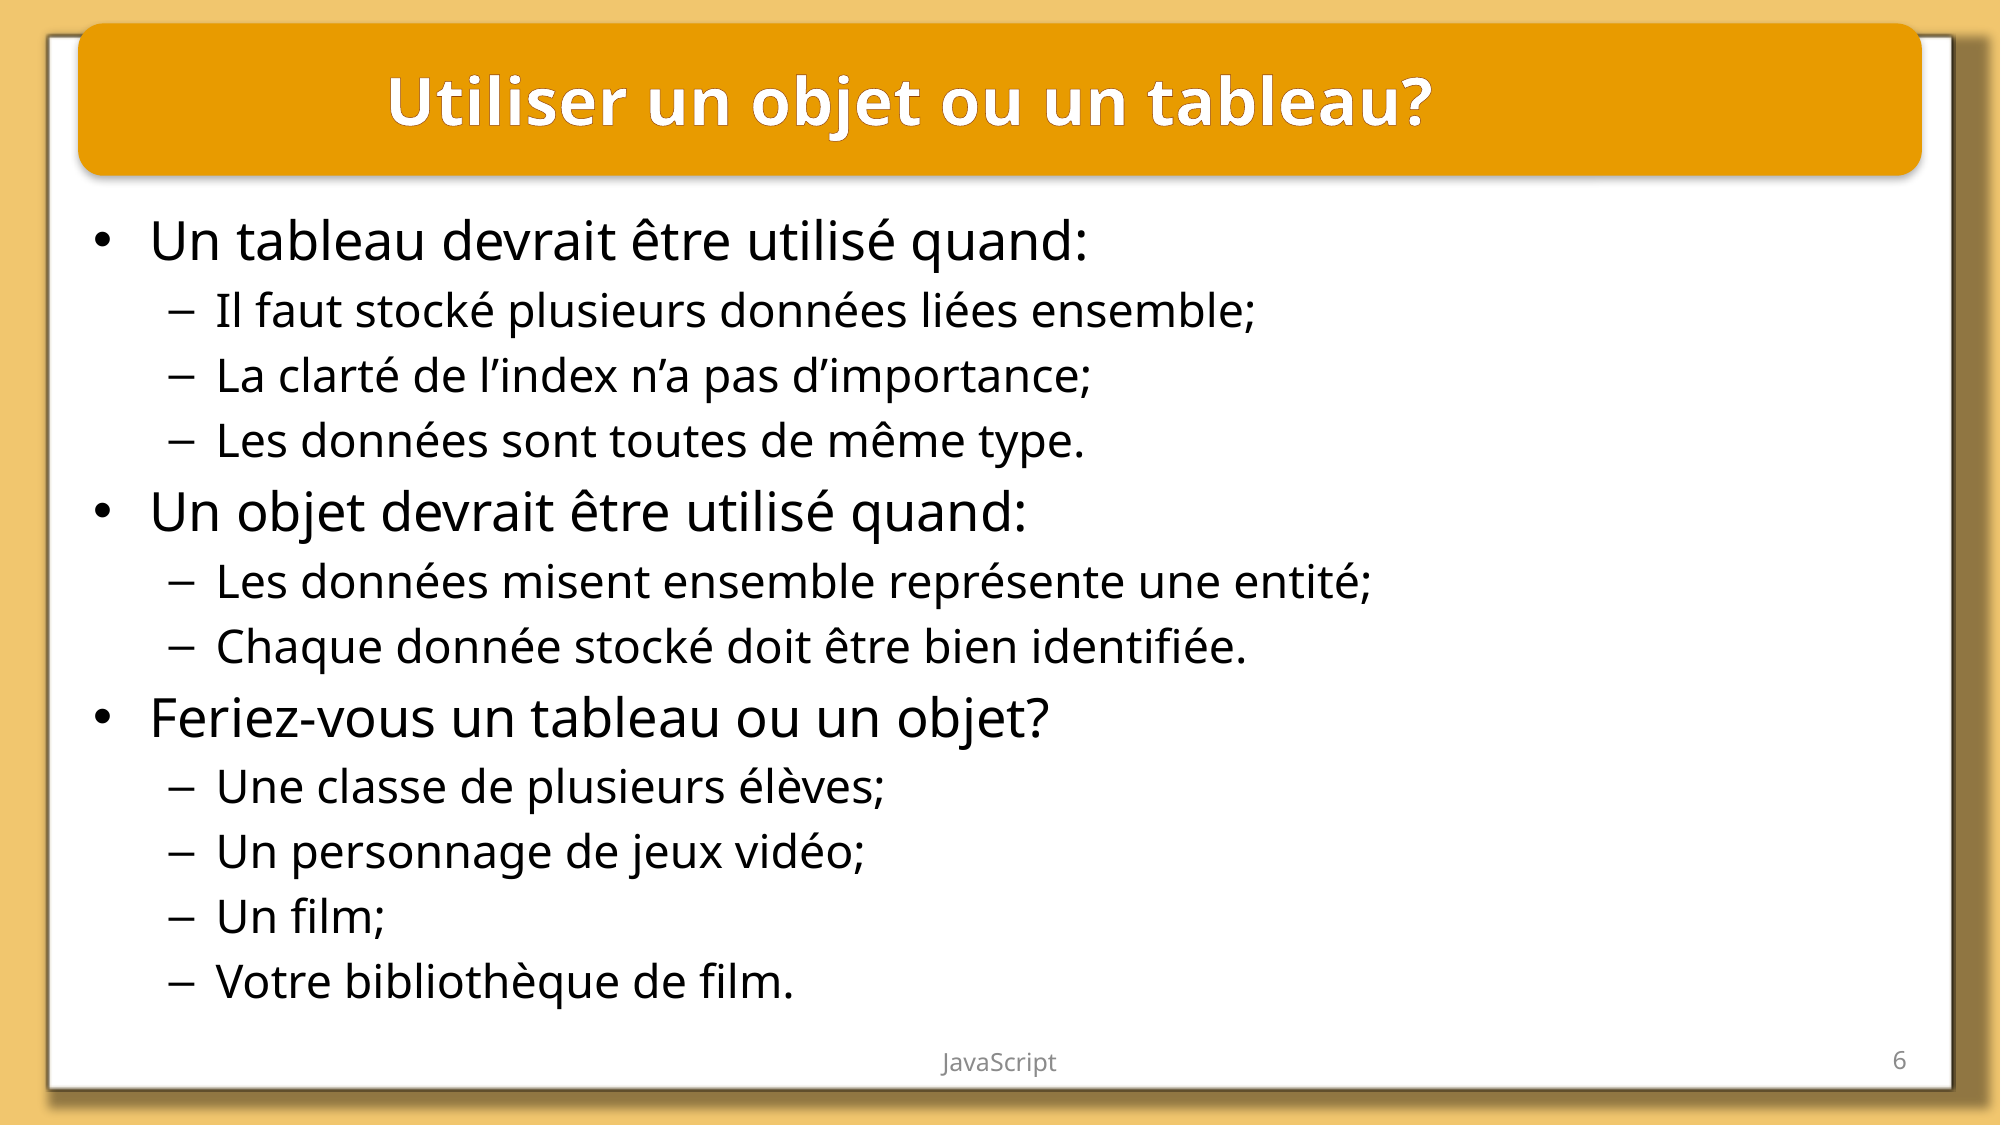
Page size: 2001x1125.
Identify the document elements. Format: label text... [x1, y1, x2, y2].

list Un tableau devrait être utilisé quand: Il faut stocké plusieurs données liées ensemble; La clarté de l’index n’a pas d’importance; Les données sont toutes de même type. Un objet devrait être utilisé quand: Les données misent ensemble représente une entité; Chaque donnée stocké doit être bien identifiée. Feriez-vous un tableau ou un objet? Une classe de plusieurs élèves; Un personnage de jeux vidéo; Un film; Votre bibliothèque de film. [78, 199, 1922, 1020]
footer JavaScript [683, 1031, 1317, 1092]
slide_number 6 [1455, 1031, 1922, 1092]
title Utiliser un objet ou un tableau? [99, 45, 1719, 153]
